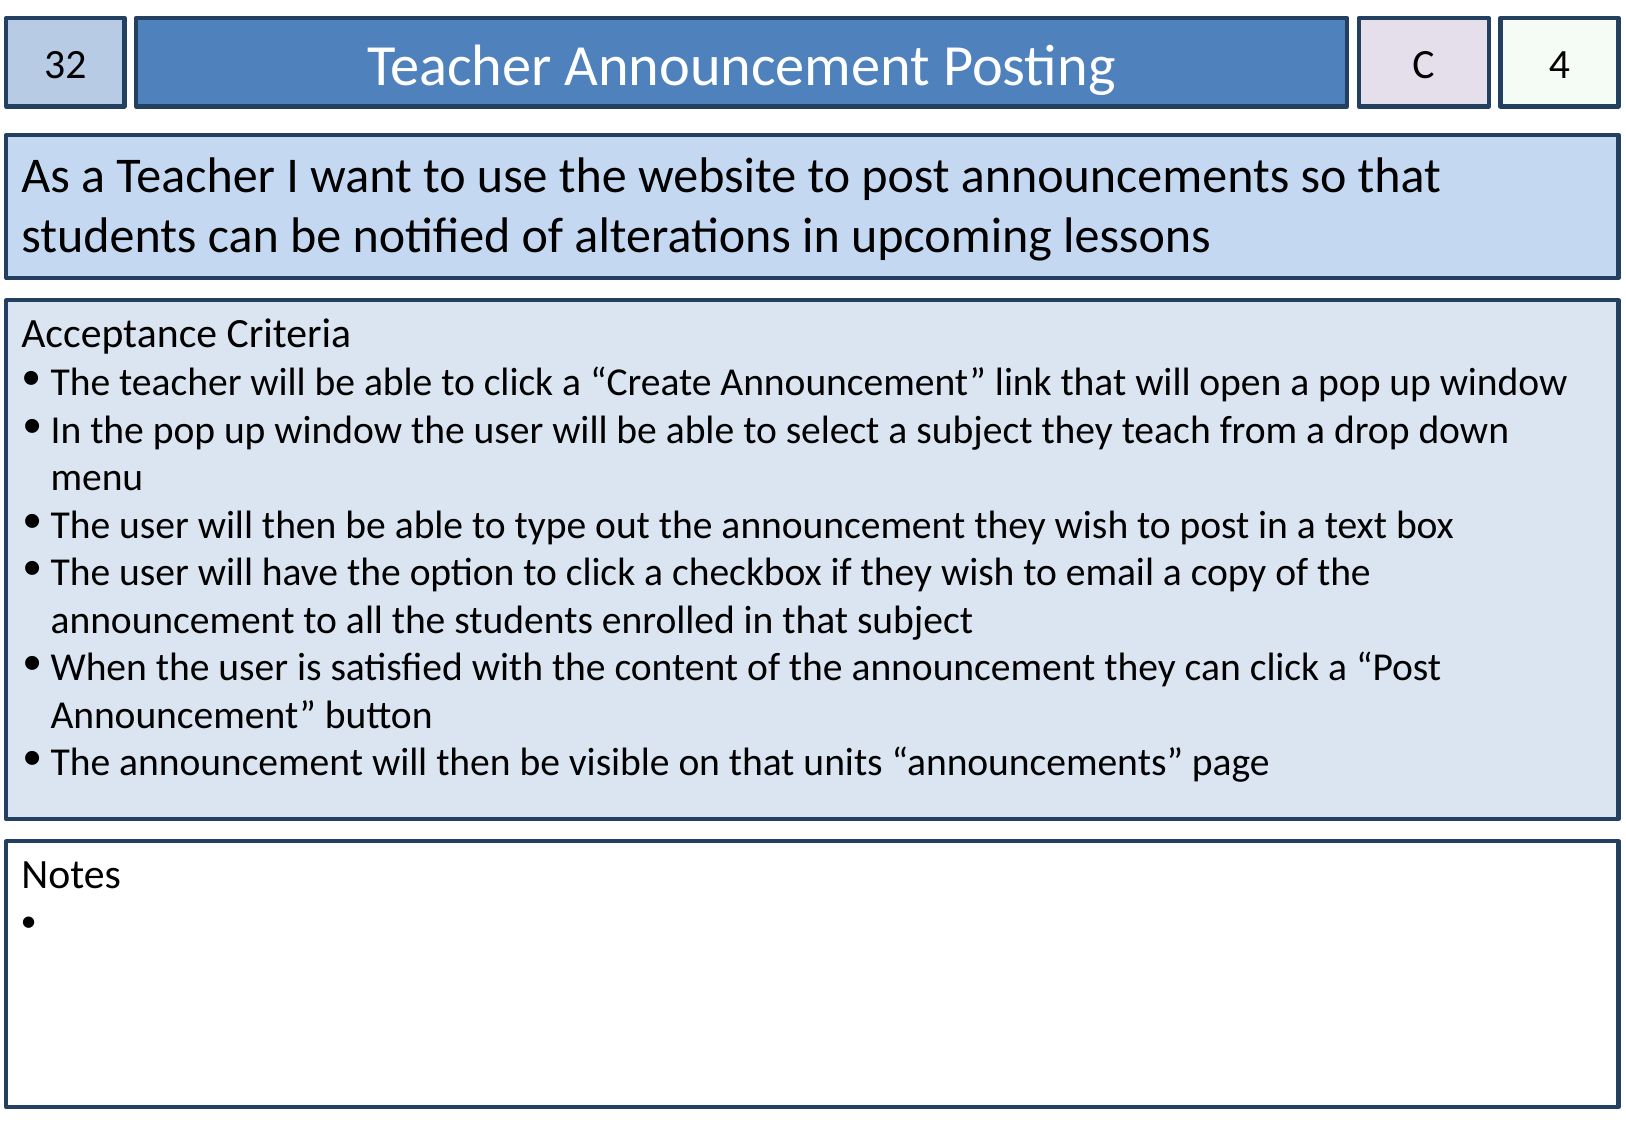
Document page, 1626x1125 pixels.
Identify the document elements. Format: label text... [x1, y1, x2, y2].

text_box As a Teacher I want to use the website to post announcements so that students can be notified of alterations in upcoming lessons [6, 134, 1619, 278]
text_box 32 [6, 17, 125, 107]
text_box Notes [6, 841, 1619, 1107]
text_box Acceptance Criteria The teacher will be able to click a “Create Announcement” link that will open a pop up window In the pop up window the user will be able to select a subject they teach from a drop down menu The user will then be able to type out the announcement they wish to post in a text box The user will have the option to click a checkbox if they wish to email a copy of the announcement to all the students enrolled in that subject When the user is satisfied with the content of the announcement they can click a “Post Announcement” button The announcement will then be visible on that units “announcements” page [6, 300, 1619, 819]
text_box 4 [1500, 17, 1619, 107]
text_box Teacher Announcement Posting [136, 17, 1347, 107]
text_box C [1358, 17, 1489, 107]
